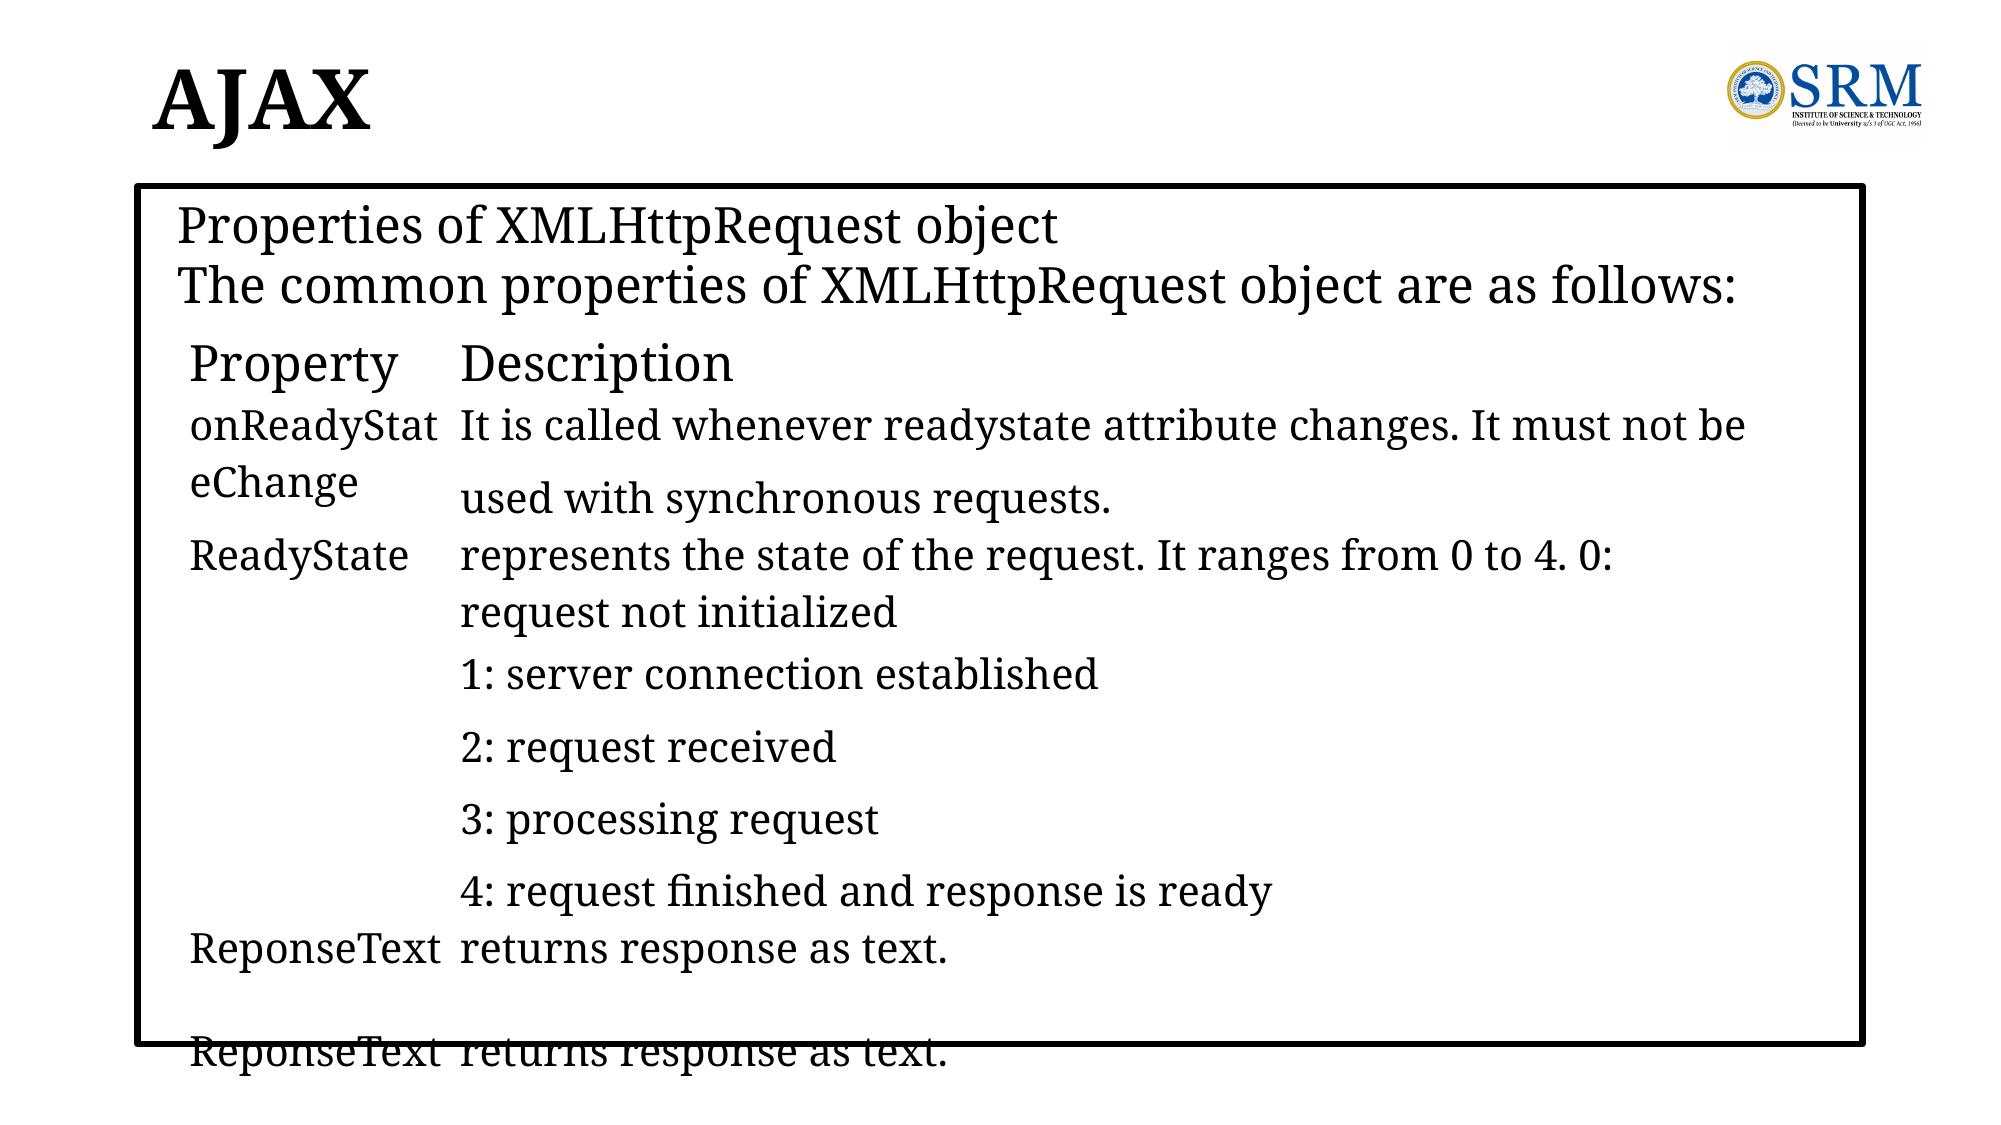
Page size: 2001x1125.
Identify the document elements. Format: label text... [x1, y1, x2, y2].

list Properties of XMLHttpRequest object The common properties of XMLHttpRequest object are as follows: [137, 186, 1863, 1045]
table_cell ReponseText [183, 919, 453, 1022]
table_cell returns response as text. [453, 919, 1824, 1022]
picture [1723, 37, 1926, 151]
table_cell ReadyState [183, 526, 453, 919]
table_header Property [183, 328, 453, 396]
table_header Description [453, 328, 1824, 396]
table_cell onReadyStateChange [183, 396, 453, 526]
table_cell returns response as text. [453, 1022, 1824, 1125]
table_cell ReponseText [183, 1022, 453, 1125]
table_cell represents the state of the request. It ranges from 0 to 4. 0: request not initialized 1: server connection established 2: request received 3: processing request 4: request finished and response is ready [453, 526, 1824, 919]
table_cell It is called whenever readystate attribute changes. It must not be used with synchronous requests. [453, 396, 1824, 526]
title AJAX [137, 50, 1863, 156]
